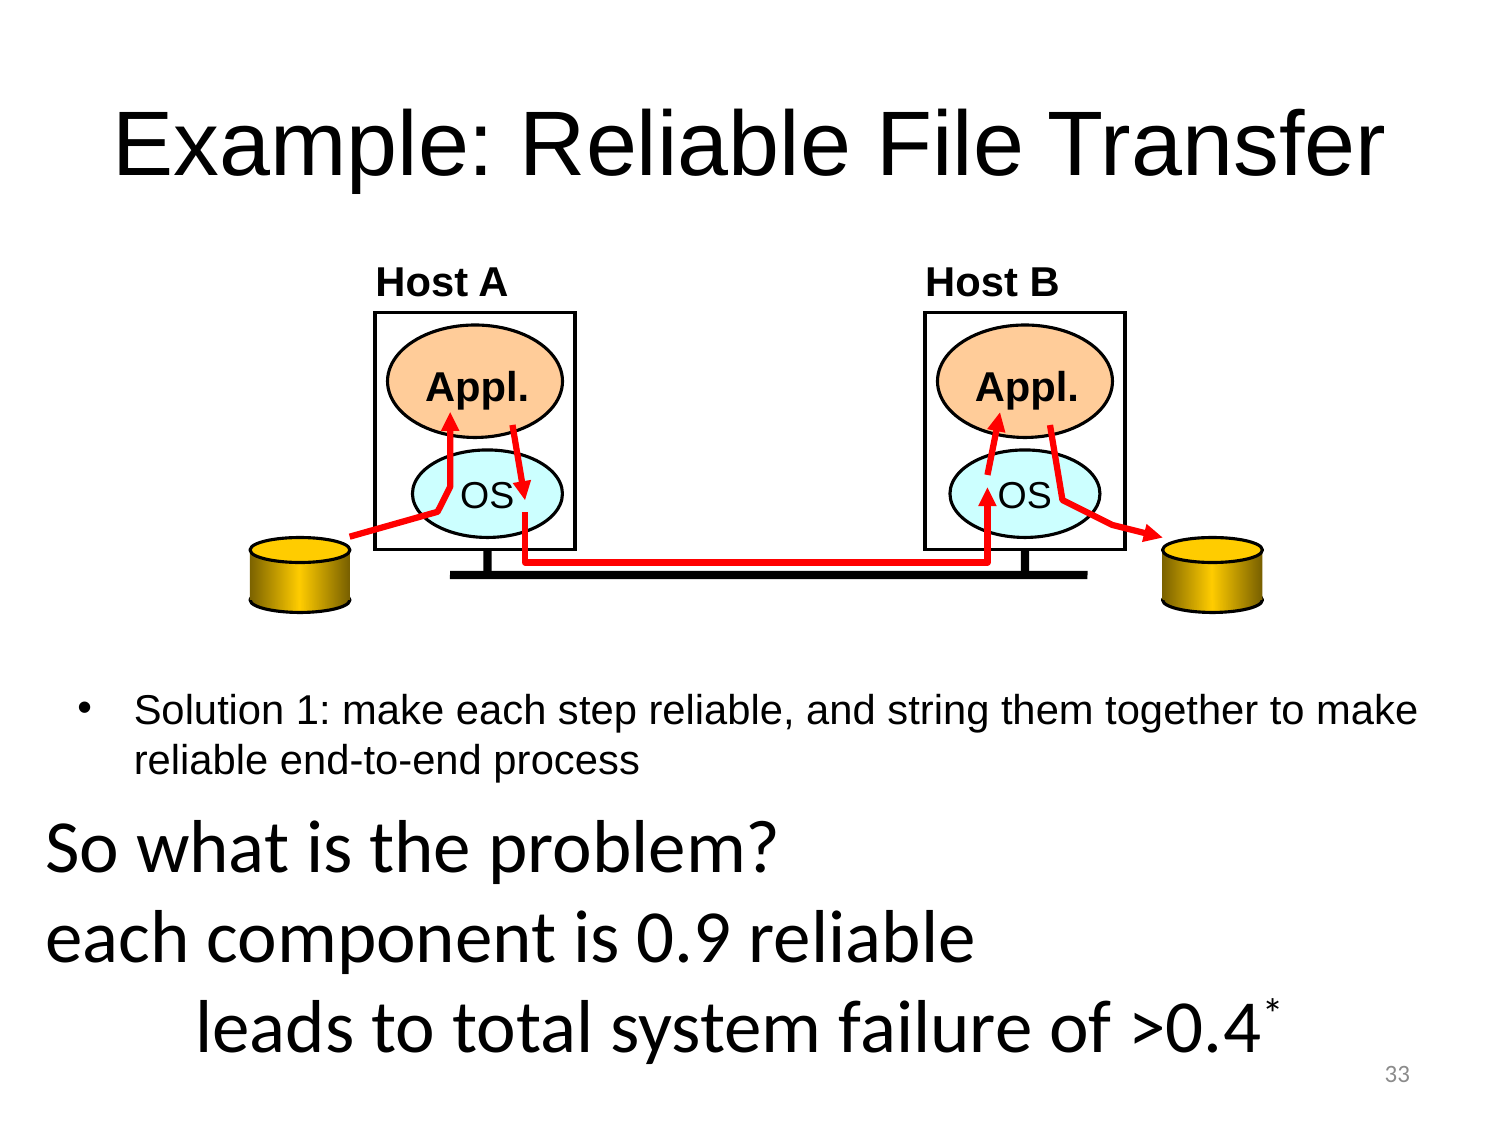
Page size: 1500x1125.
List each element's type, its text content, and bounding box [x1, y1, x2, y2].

text_box [250, 600, 350, 613]
text_box [988, 515, 1125, 550]
text_box [1049, 425, 1163, 541]
text_box [1162, 537, 1263, 563]
list Solution 1: make each step reliable, and string them together to make reliable end-to-end process [62, 675, 1475, 1038]
text_box OS [424, 449, 563, 538]
text_box OS [950, 449, 1091, 538]
text_box [1162, 600, 1263, 613]
text_box [512, 424, 530, 500]
text_box [375, 517, 524, 550]
text_box Appl. [1059, 371, 1064, 400]
text_box [987, 412, 1004, 476]
text_box 33 [1074, 1042, 1425, 1103]
text_box [249, 537, 350, 563]
text_box Host A [360, 247, 524, 313]
text_box Host B [910, 247, 1075, 313]
text_box Appl. [409, 351, 545, 417]
text_box [349, 412, 457, 537]
title Example: Reliable File Transfer [75, 45, 1425, 233]
text_box So what is the problem? each component is 0.9 reliable leads to total system failure of >0.4* [30, 789, 1406, 1075]
text_box Appl. [1034, 379, 1053, 409]
text_box [375, 312, 575, 510]
text_box [1162, 551, 1263, 600]
text_box [249, 551, 350, 600]
text_box Appl. [1008, 379, 1028, 409]
text_box [524, 487, 994, 563]
text_box [924, 312, 1125, 499]
text_box Appl. [977, 373, 1002, 400]
